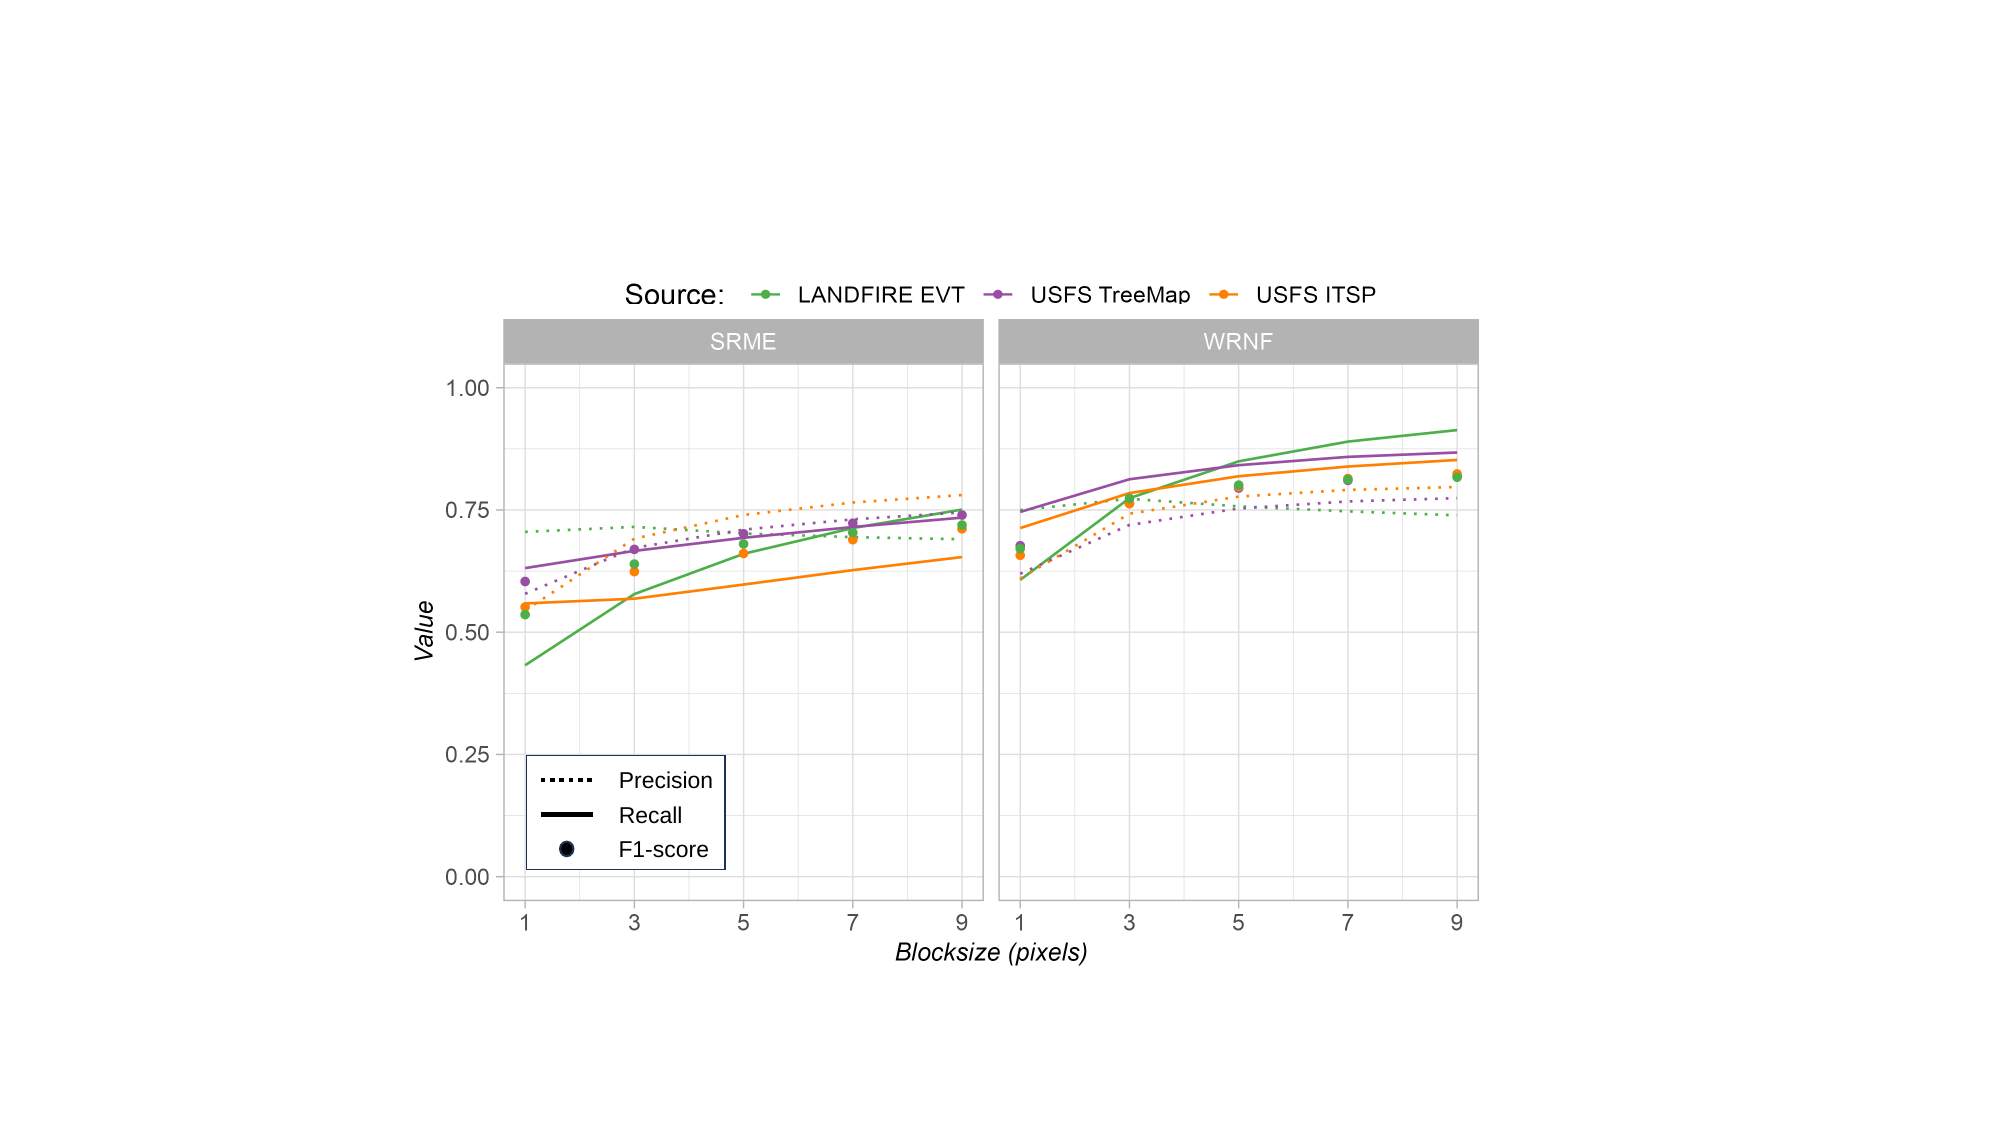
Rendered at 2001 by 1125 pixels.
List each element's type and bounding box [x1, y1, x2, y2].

text_box [400, 269, 1493, 980]
